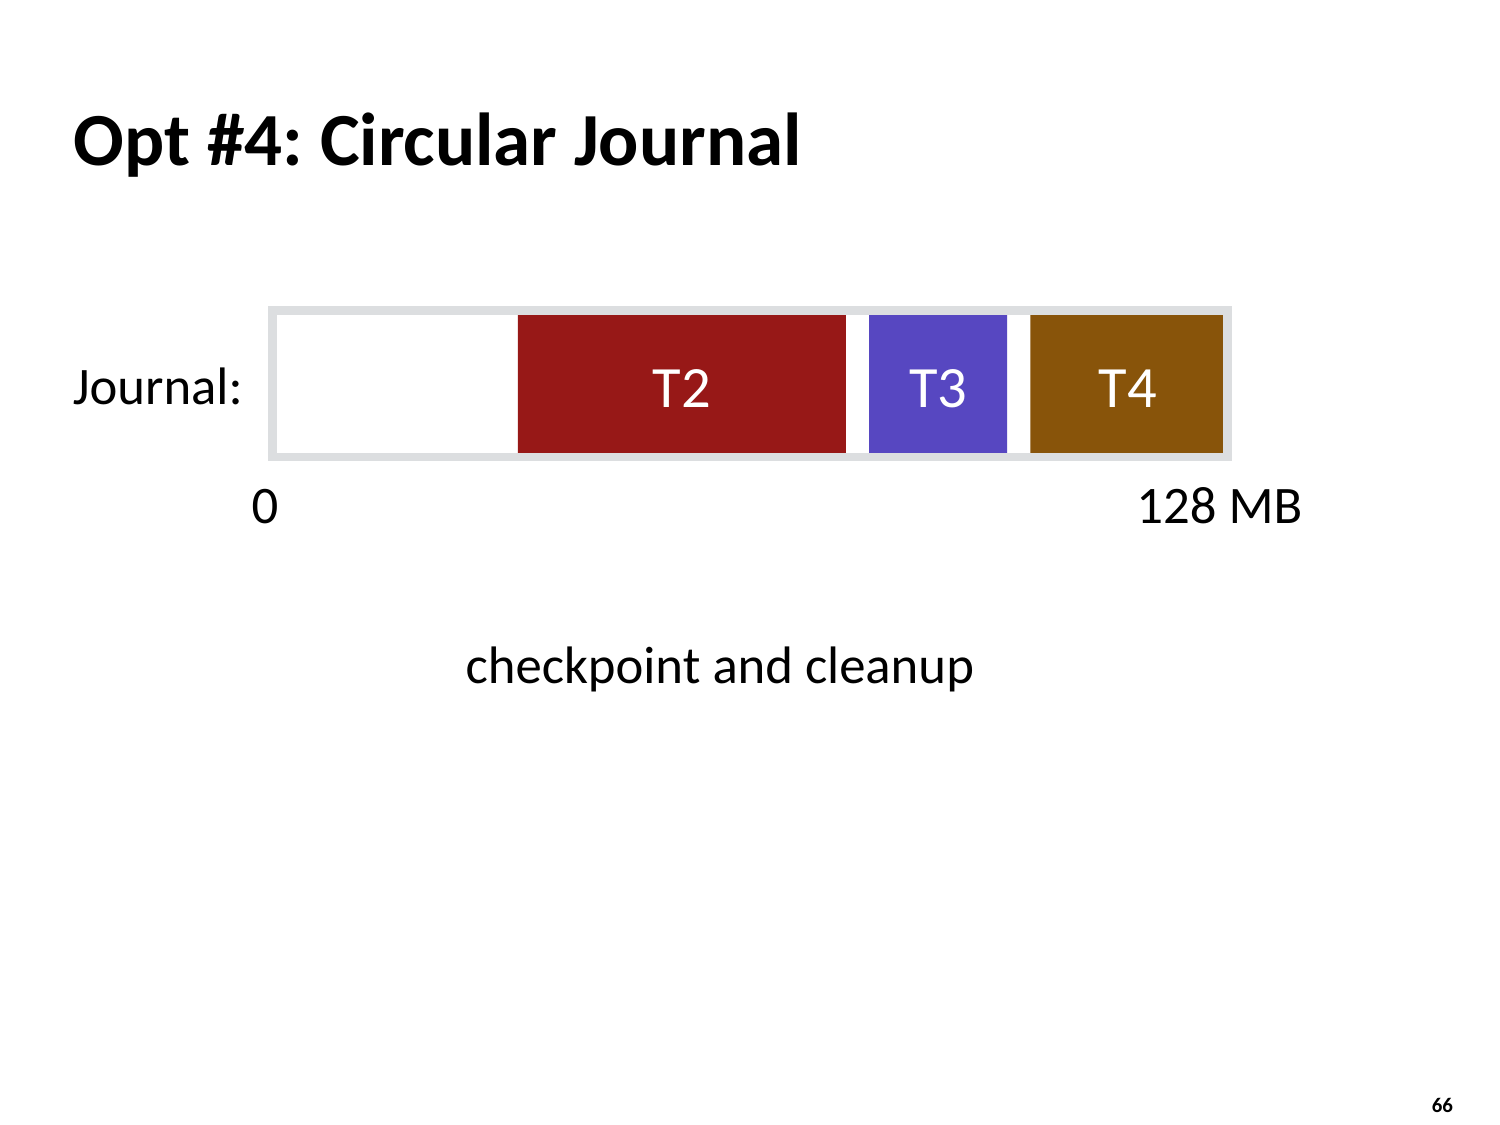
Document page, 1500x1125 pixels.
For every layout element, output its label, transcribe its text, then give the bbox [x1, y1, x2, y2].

text_box 0 [245, 464, 285, 540]
text_box Journal: [66, 346, 249, 422]
title Opt #4: Circular Journal [58, 72, 1305, 199]
text_box checkpoint and cleanup [459, 624, 981, 700]
text_box [272, 310, 1228, 457]
text_box 128 MB [1130, 464, 1309, 540]
